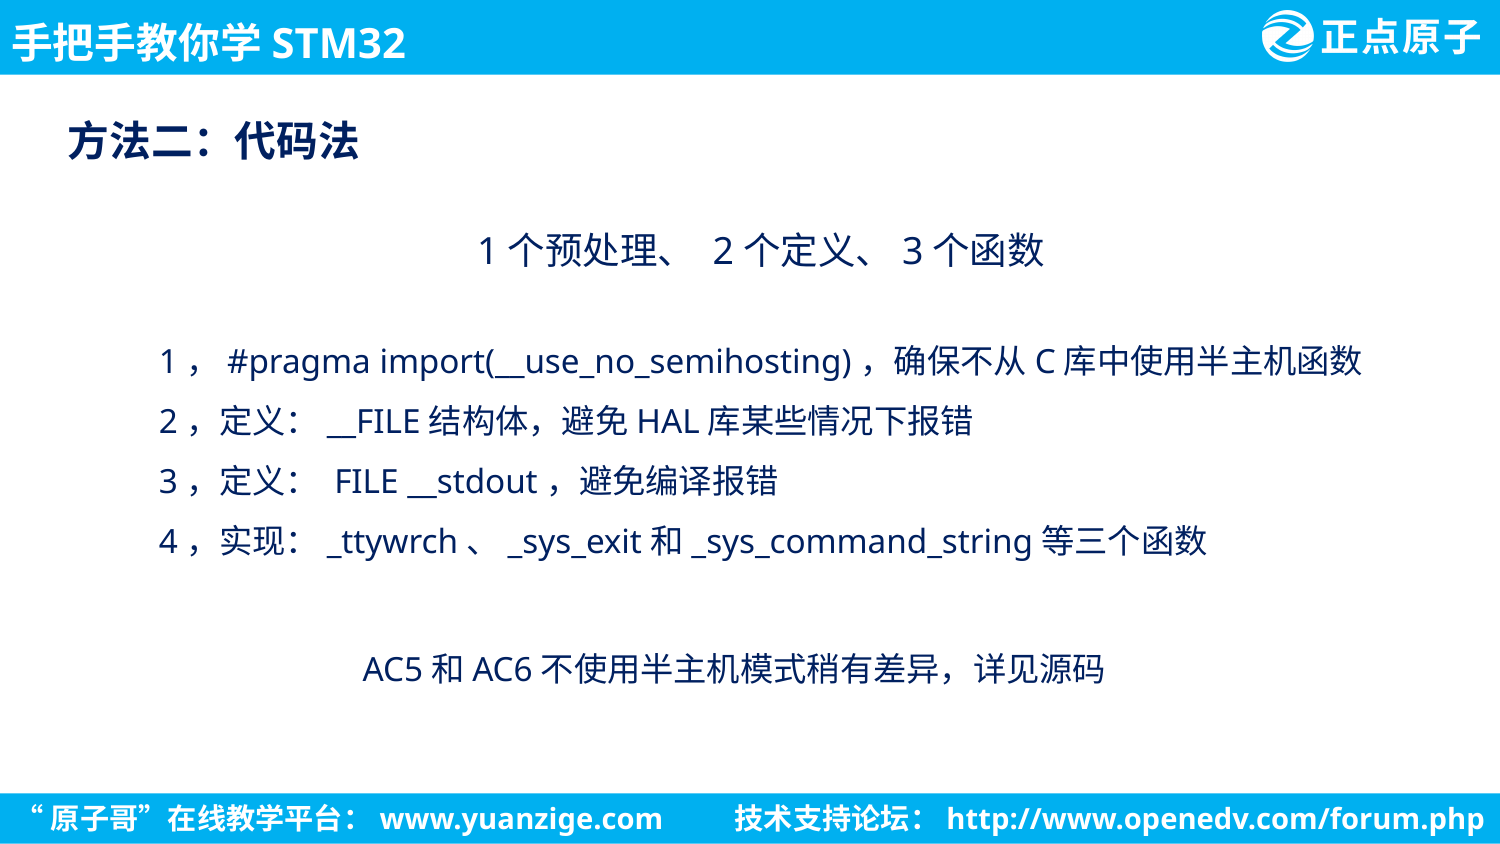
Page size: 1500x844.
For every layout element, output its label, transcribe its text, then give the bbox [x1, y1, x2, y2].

picture [1391, 45, 1397, 53]
text_box 手把手教你学STM32 [0, 0, 967, 75]
picture [1445, 21, 1479, 54]
picture [1263, 27, 1307, 61]
text_box “原子哥”在线教学平台：www.yuanzige.com [0, 793, 544, 843]
picture [1267, 11, 1313, 45]
picture [1367, 18, 1396, 42]
picture [1404, 20, 1438, 54]
picture [1412, 44, 1418, 52]
text_box 1，#pragma import(__use_no_semihosting)，确保不从C库中使用半主机函数 2，定义：__FILE结构体，避免HAL库某些情况下报错 3，定义： FILE __stdout，避免编译报错 4，实现：_ttywrch、_sys_exit和_sys_command_string等三个函数 [144, 312, 1411, 568]
picture [1431, 44, 1438, 52]
text_box AC5和AC6不使用半主机模式稍有差异，详见源码 [347, 640, 1121, 696]
text_box 1个预处理、 2个定义、3个函数 [462, 219, 1206, 280]
picture [1364, 45, 1370, 53]
text_box 方法二：代码法 [60, 85, 847, 169]
picture [1322, 21, 1357, 52]
text_box [0, 0, 1500, 76]
text_box 技术支持论坛：http://www.openedv.com/forum.php [544, 793, 1500, 843]
